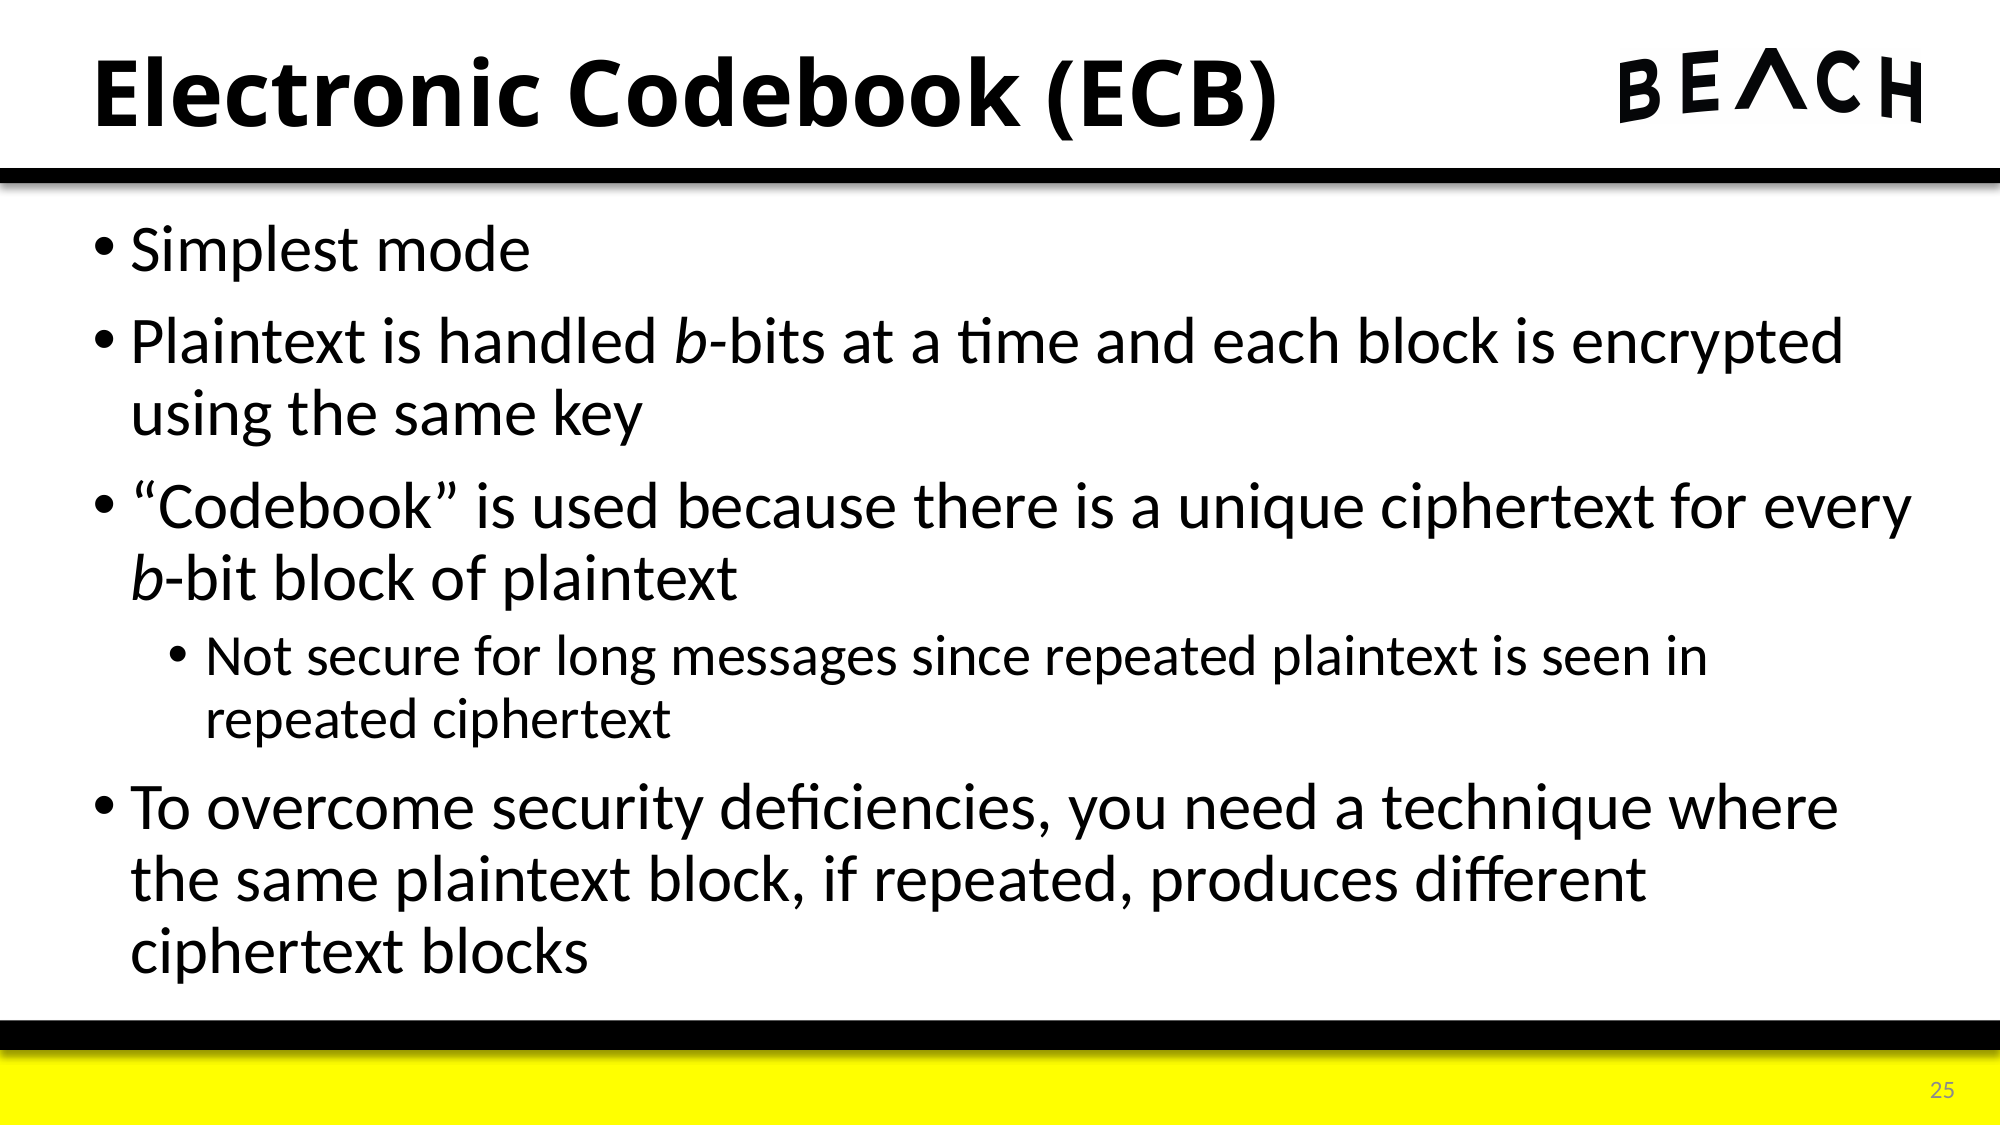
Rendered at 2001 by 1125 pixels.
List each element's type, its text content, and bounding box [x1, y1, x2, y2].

title Electronic Codebook (ECB) [75, 13, 1527, 182]
picture [1620, 48, 1921, 124]
text_box [0, 167, 2000, 184]
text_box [0, 1020, 2000, 1125]
list Simplest mode Plaintext is handled b-bits at a time and each block is encrypted using the same key “Codebook” is used because there is a unique ciphertext for every b-bit block of plaintext Not secure for long messages since repeated plaintext is seen in repeated ciphertext To overcome security deficiencies, you need a technique where the same plaintext block, if repeated, produces different ciphertext blocks [77, 205, 1940, 1012]
